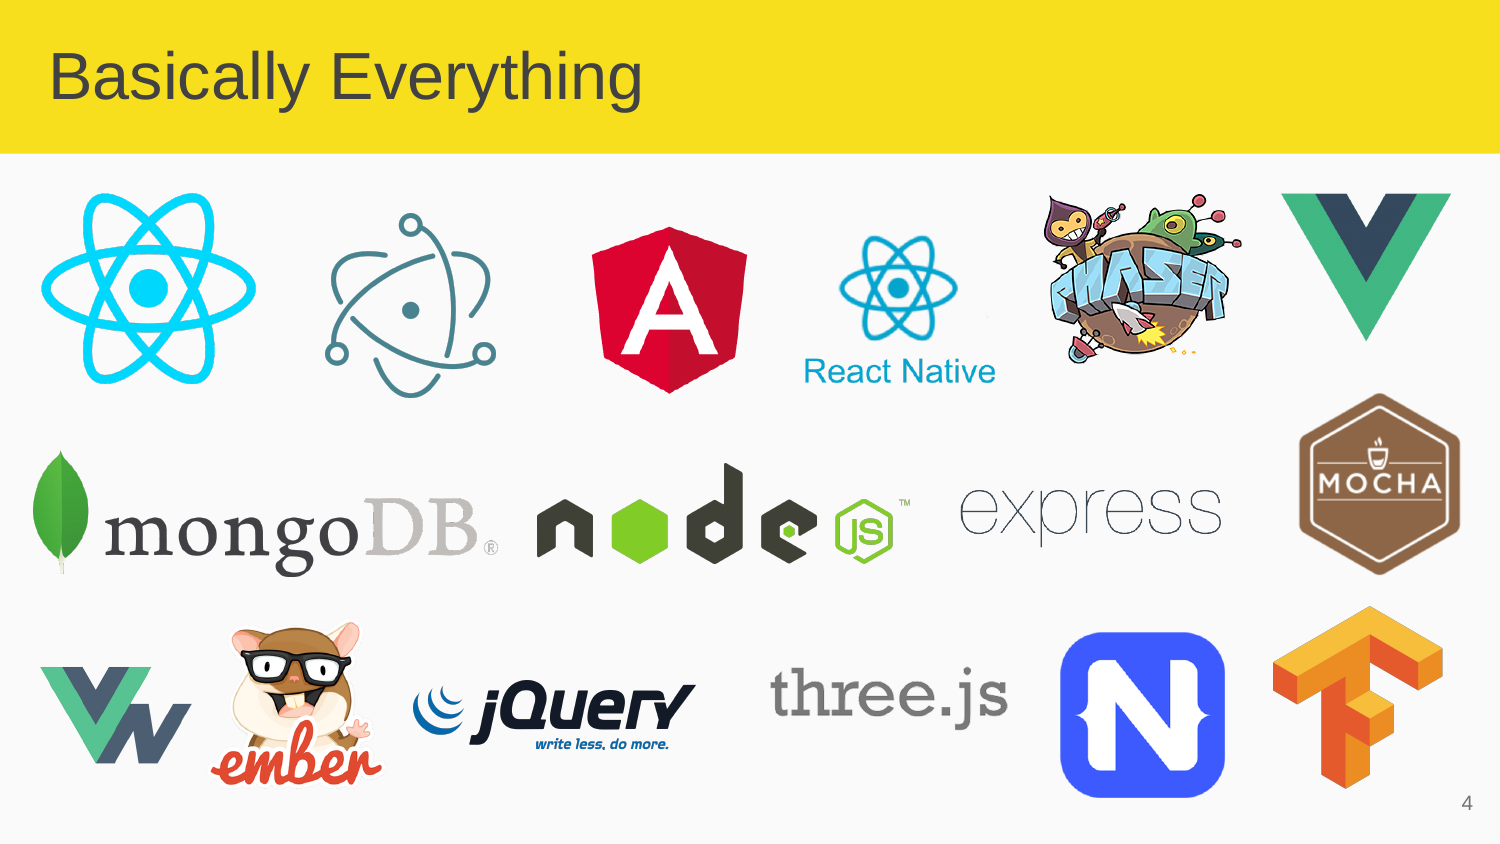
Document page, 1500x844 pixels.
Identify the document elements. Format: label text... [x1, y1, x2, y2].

picture [537, 463, 910, 564]
picture [41, 193, 256, 384]
picture [939, 464, 1258, 562]
picture [33, 450, 498, 577]
picture [565, 201, 773, 409]
title Basically Everything [33, 2, 1383, 128]
picture [17, 616, 386, 813]
picture [1043, 193, 1243, 364]
picture [1060, 632, 1226, 798]
picture [764, 605, 1013, 796]
picture [325, 213, 496, 398]
slide_number ‹#› [1398, 770, 1489, 835]
picture [801, 225, 999, 423]
picture [1272, 606, 1443, 789]
picture [1281, 386, 1478, 583]
picture [1281, 182, 1452, 353]
picture [412, 680, 696, 750]
